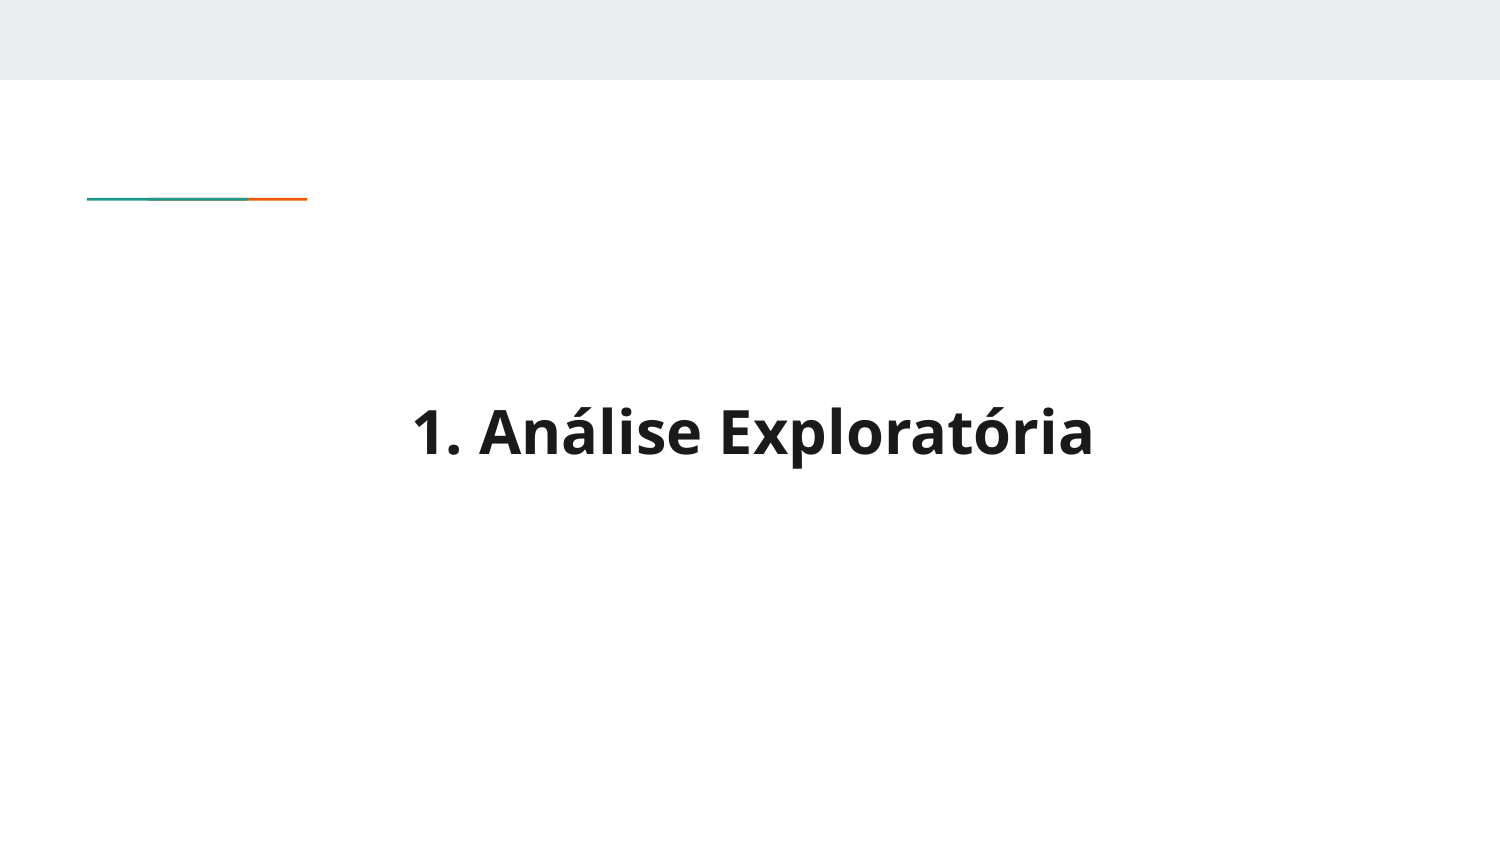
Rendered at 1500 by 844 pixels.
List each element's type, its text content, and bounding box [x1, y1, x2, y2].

title Análise Exploratória [119, 377, 1381, 466]
